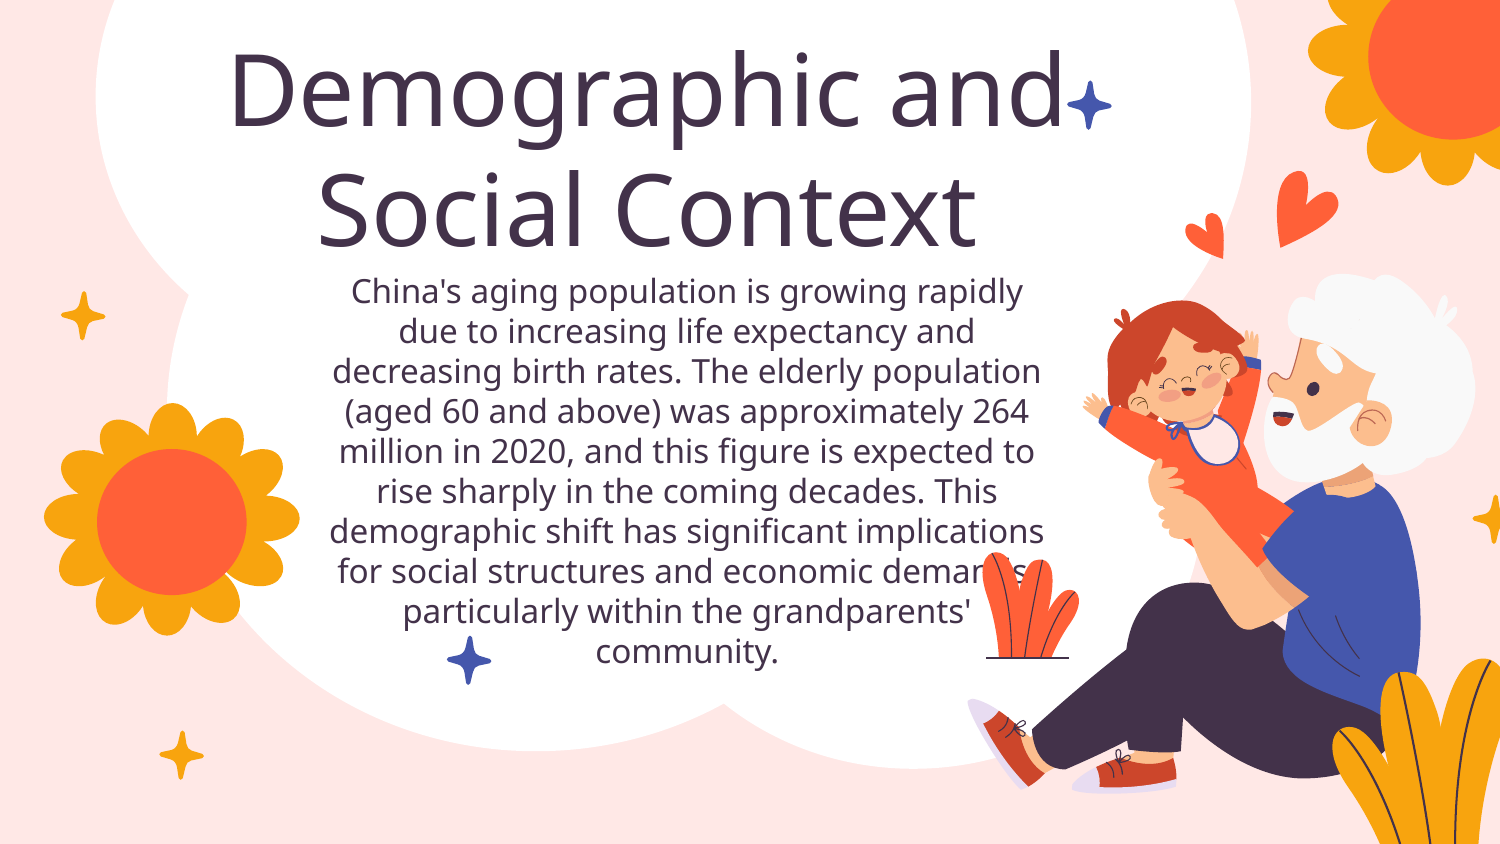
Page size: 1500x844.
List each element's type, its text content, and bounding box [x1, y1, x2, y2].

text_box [43, 402, 300, 636]
title Demographic and Social Context [173, 11, 1122, 156]
text_box [446, 635, 492, 685]
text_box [1321, 658, 1500, 844]
text_box [1185, 213, 1224, 259]
subtitle China's aging population is growing rapidly due to increasing life expectancy and decreasing birth rates. The elderly population (aged 60 and above) was approximately 264 million in 2020, and this figure is expected to rise sharply in the coming decades. This demographic shift has significant implications for social structures and economic demands, particularly within the grandparents' community. [304, 255, 1071, 610]
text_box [962, 273, 1486, 794]
text_box [1276, 170, 1339, 248]
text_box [976, 551, 1085, 659]
text_box [1067, 80, 1112, 130]
